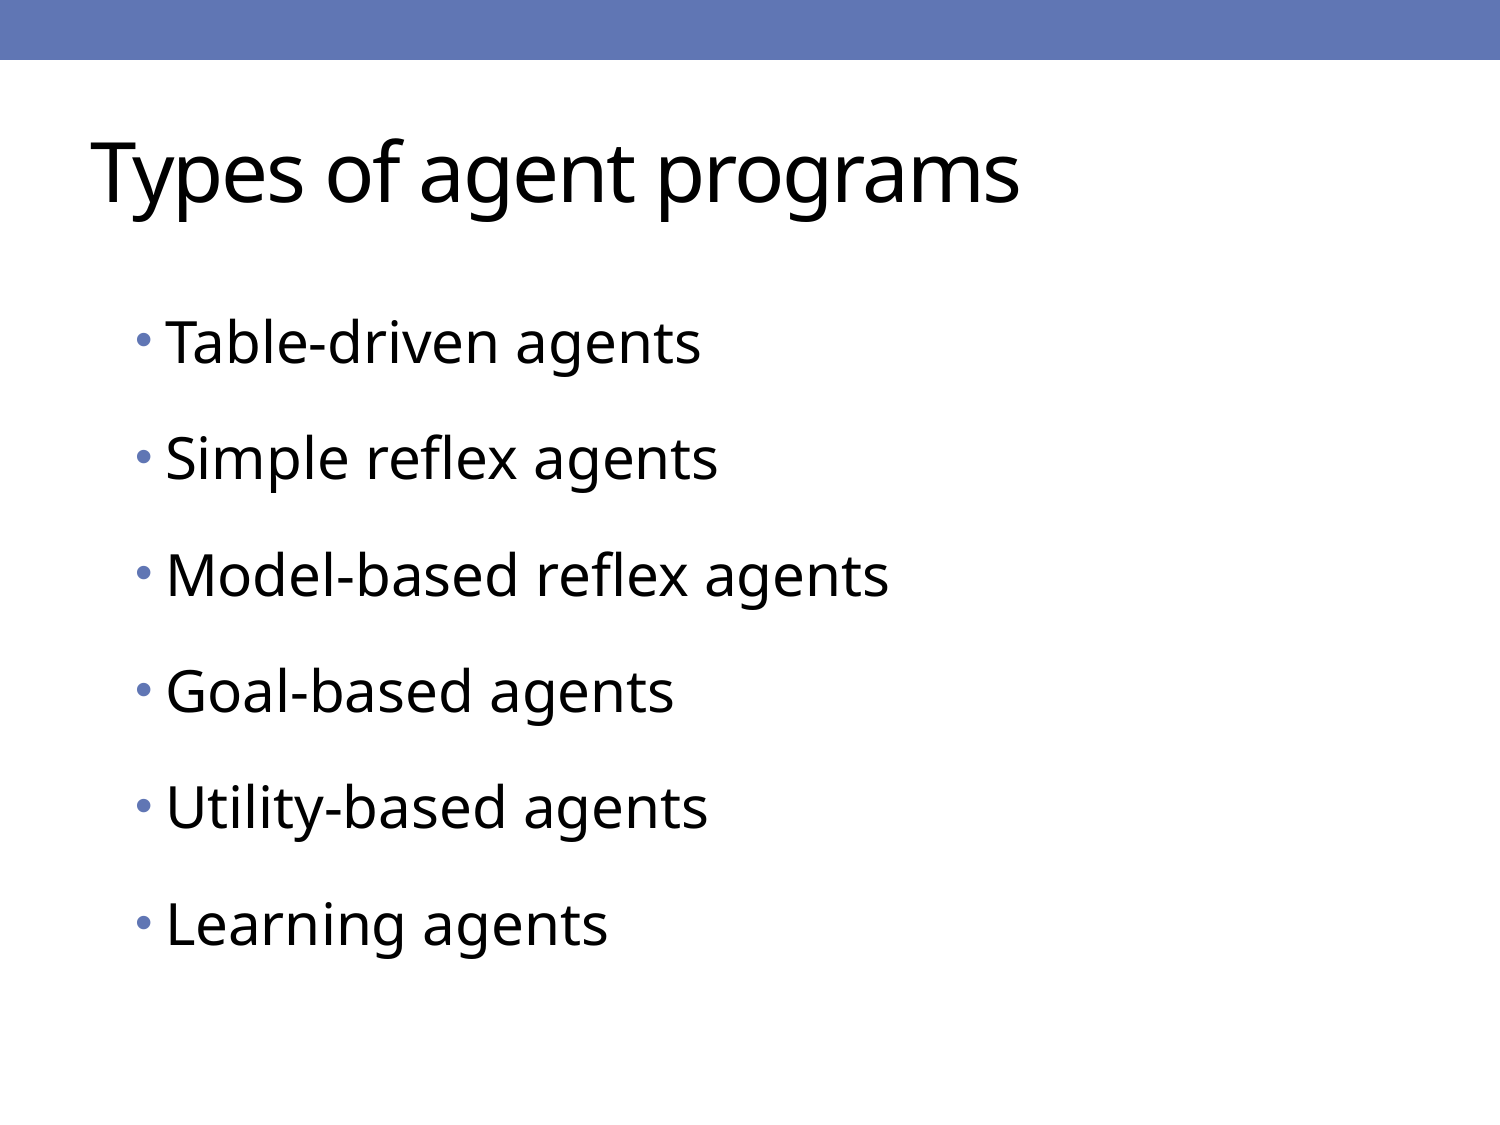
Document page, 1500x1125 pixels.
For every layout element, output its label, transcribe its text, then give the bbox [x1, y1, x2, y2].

title Types of agent programs [75, 87, 1425, 250]
list Table-driven agents Simple reflex agents Model-based reflex agents Goal-based agents Utility-based agents Learning agents [75, 262, 1425, 1063]
